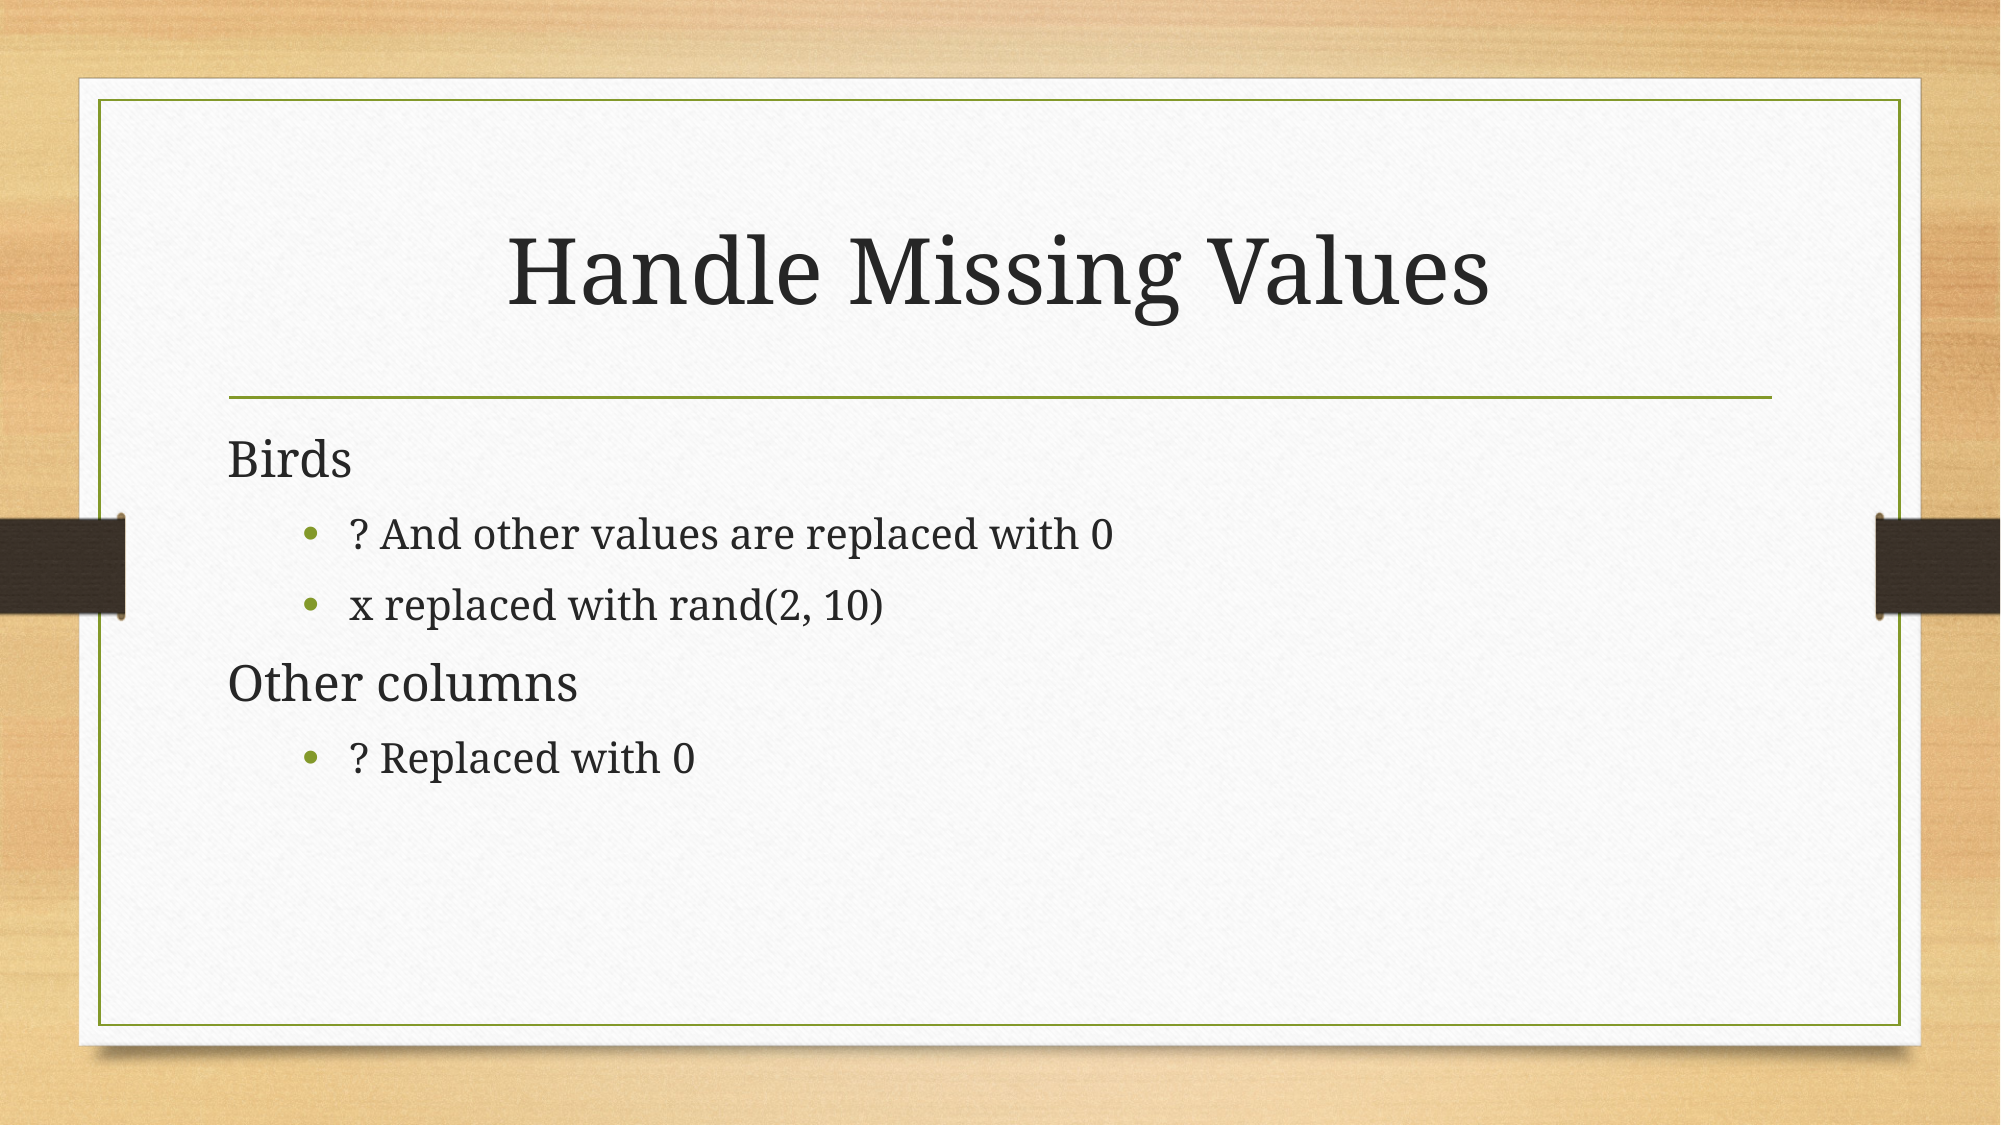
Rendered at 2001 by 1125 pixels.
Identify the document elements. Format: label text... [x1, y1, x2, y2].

title Handle Missing Values [212, 161, 1788, 375]
list Birds ? And other values are replaced with 0 x replaced with rand(2, 10) Other columns ? Replaced with 0 [212, 419, 1788, 964]
picture [0, 0, 2001, 1125]
